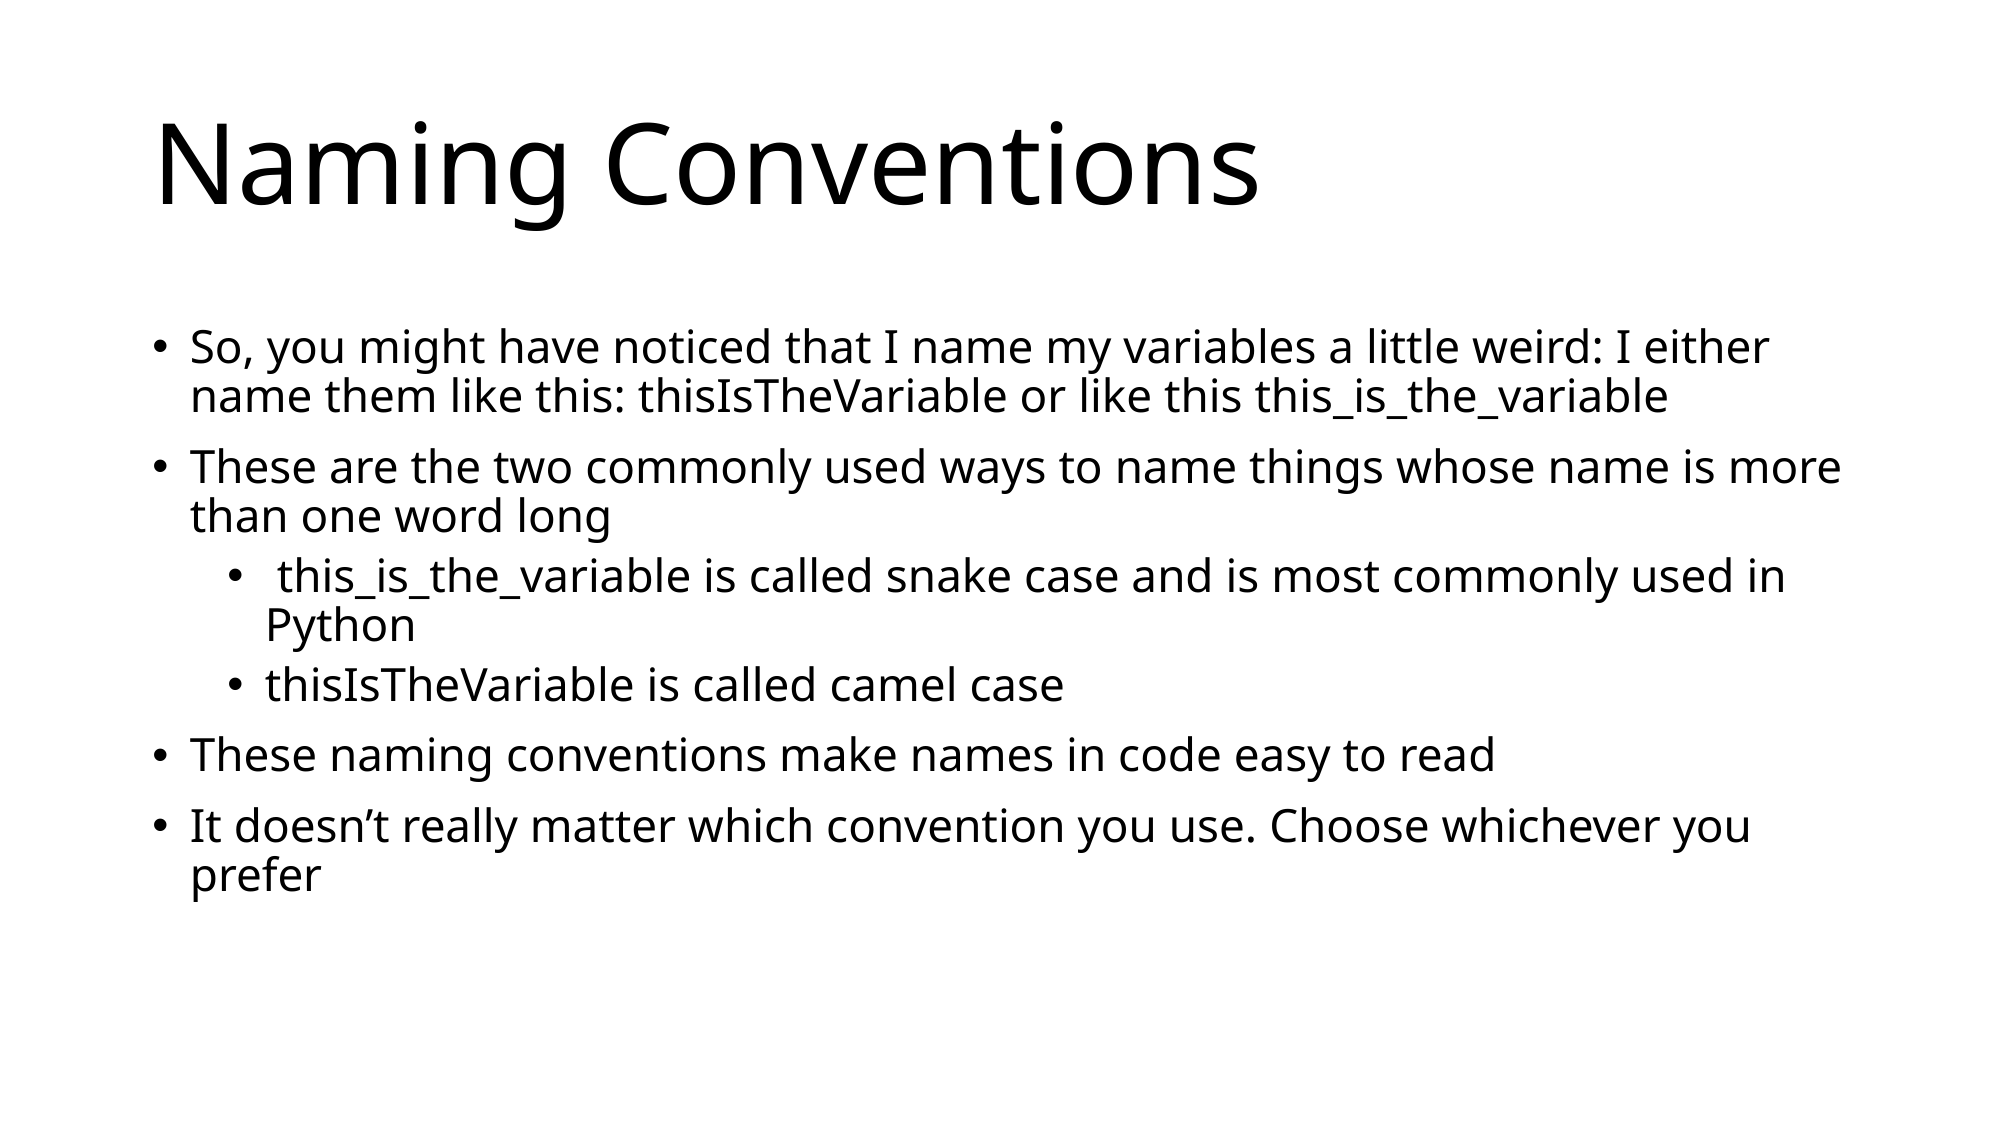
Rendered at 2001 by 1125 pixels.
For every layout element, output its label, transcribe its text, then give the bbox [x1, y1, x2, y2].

list So, you might have noticed that I name my variables a little weird: I either name them like this: thisIsTheVariable or like this this_is_the_variable These are the two commonly used ways to name things whose name is more than one word long this_is_the_variable is called snake case and is most commonly used in Python thisIsTheVariable is called camel case These naming conventions make names in code easy to read It doesn’t really matter which convention you use. Choose whichever you prefer [137, 316, 1863, 1014]
title Naming Conventions [137, 59, 1863, 278]
